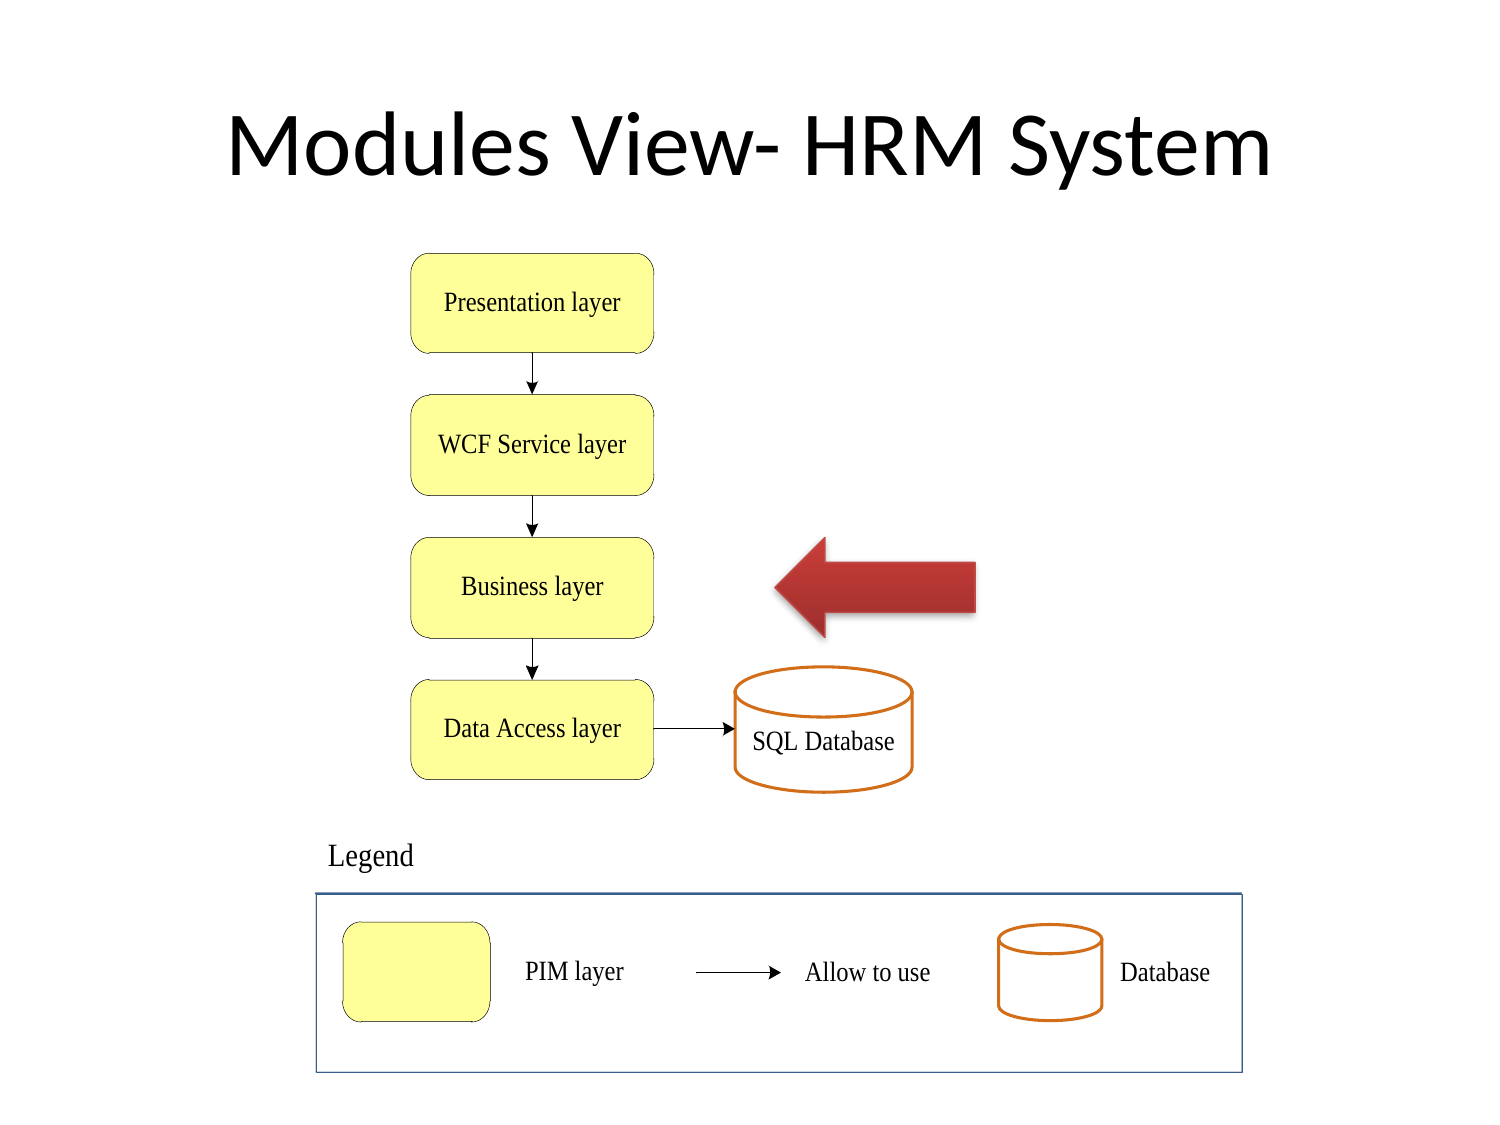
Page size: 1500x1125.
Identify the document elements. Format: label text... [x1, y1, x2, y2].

title Modules View- HRM System [75, 45, 1425, 233]
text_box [312, 249, 1263, 1076]
